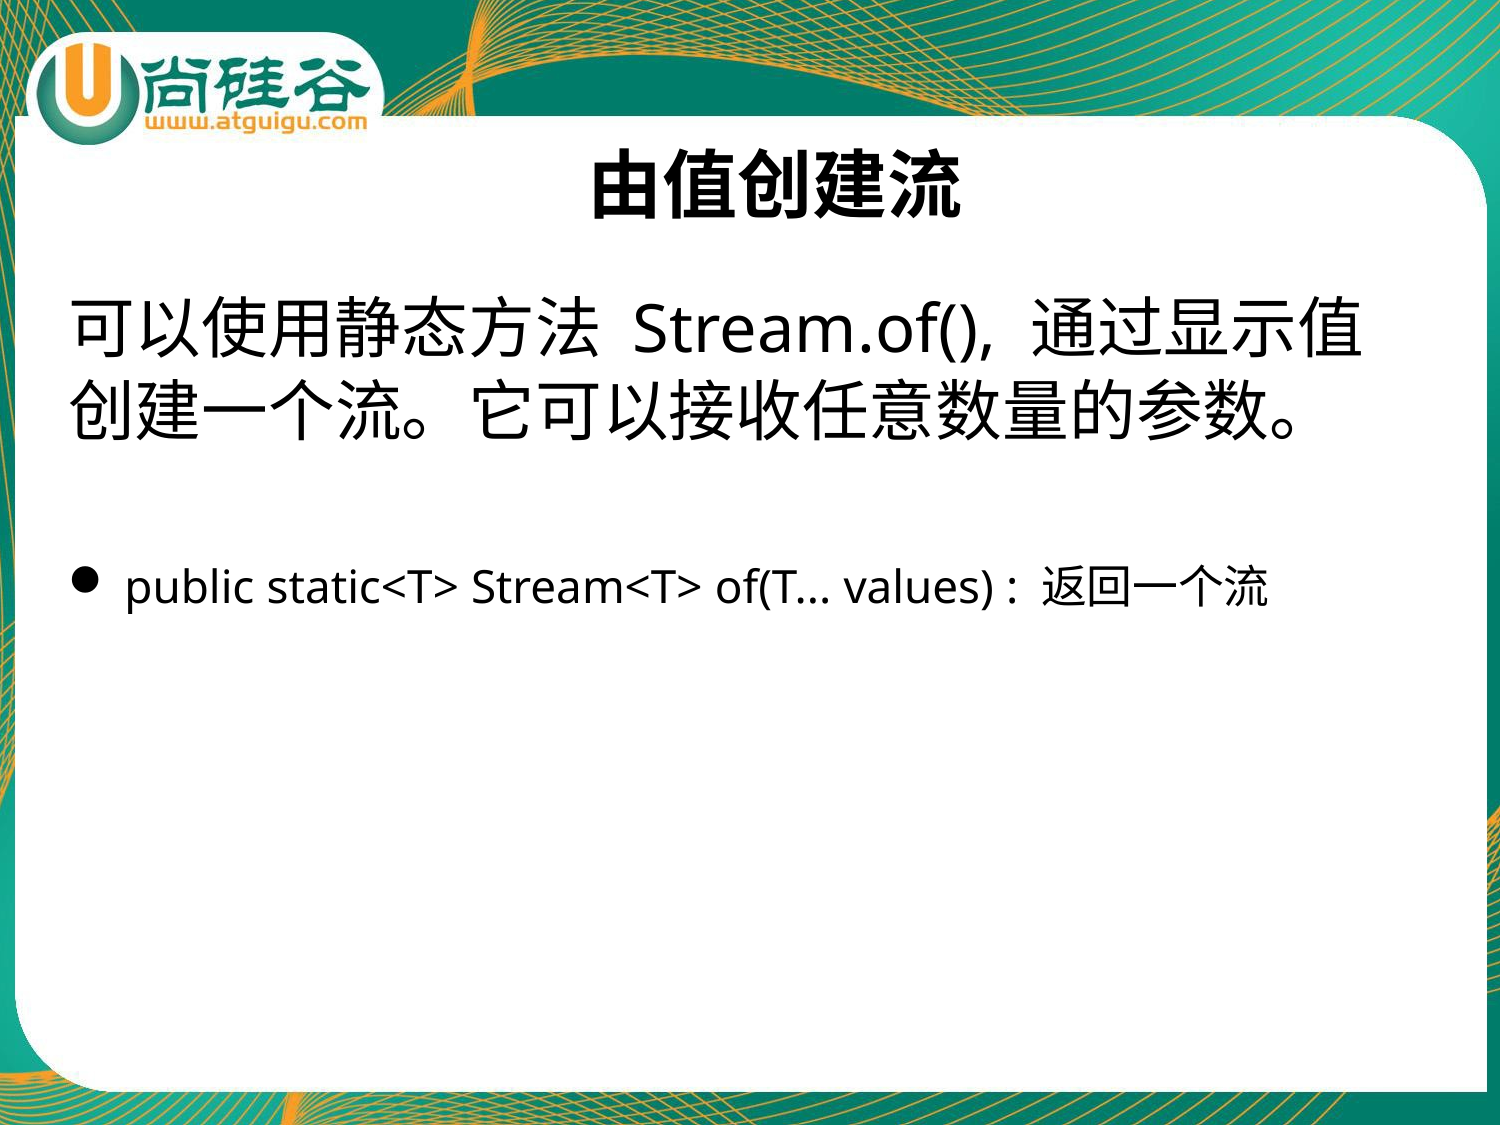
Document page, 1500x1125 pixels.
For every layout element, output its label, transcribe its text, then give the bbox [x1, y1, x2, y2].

text_box 可以使用静态方法 Stream.of(), 通过显示值 创建一个流。它可以接收任意数量的参数。 public static<T> Stream<T> of(T... values) : 返回一个流 [66, 280, 1405, 613]
title 由值创建流 [585, 135, 967, 280]
picture [0, 0, 1500, 1125]
